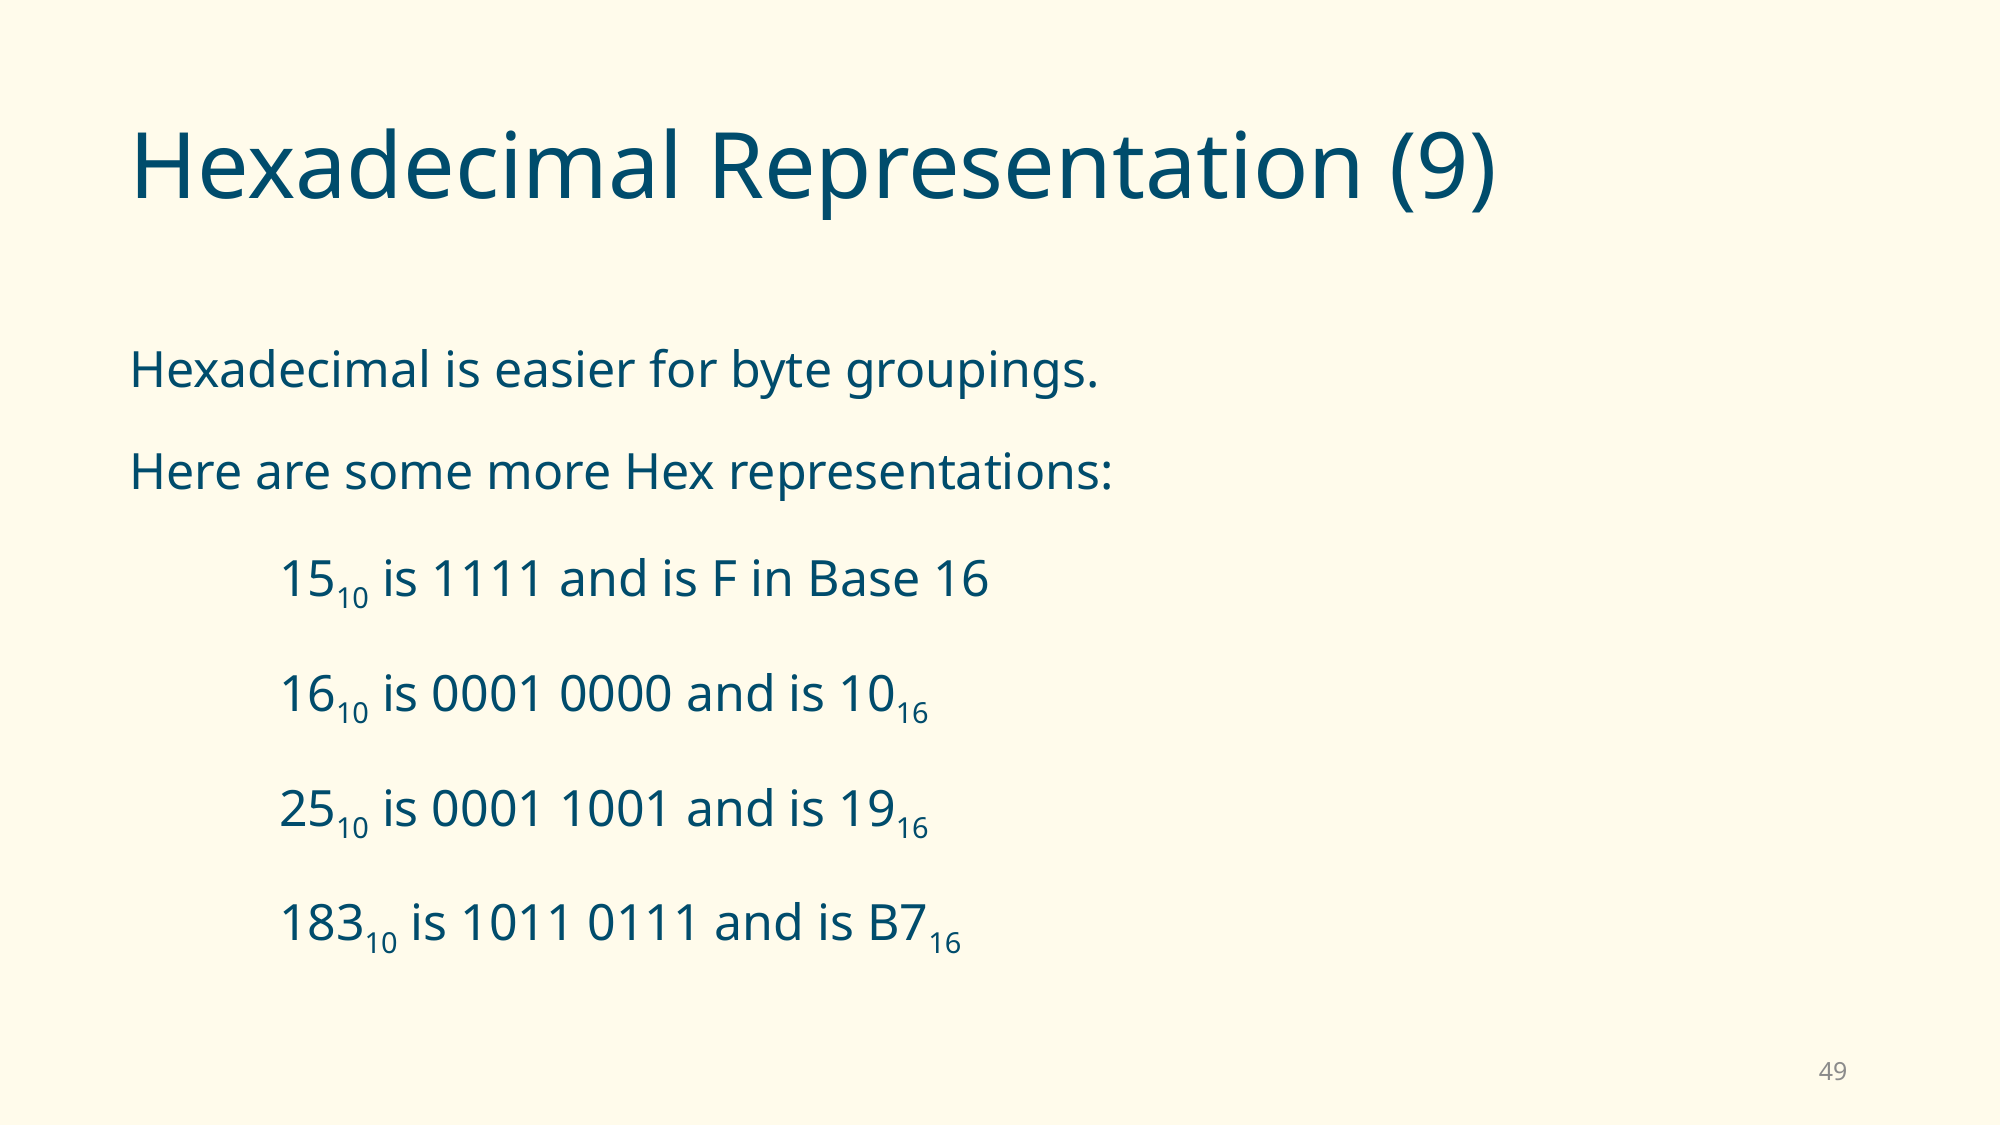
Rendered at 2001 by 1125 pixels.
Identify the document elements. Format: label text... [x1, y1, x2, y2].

slide_number 49 [1412, 1042, 1863, 1103]
list Hexadecimal is easier for byte groupings. Here are some more Hex representations: 1510 is 1111 and is F in Base 16 1610 is 0001 0000 and is 1016 2510 is 0001 1001 and is 1916 18310 is 1011 0111 and is B716 [114, 299, 1886, 1014]
title Hexadecimal Representation (9) [114, 59, 1886, 278]
